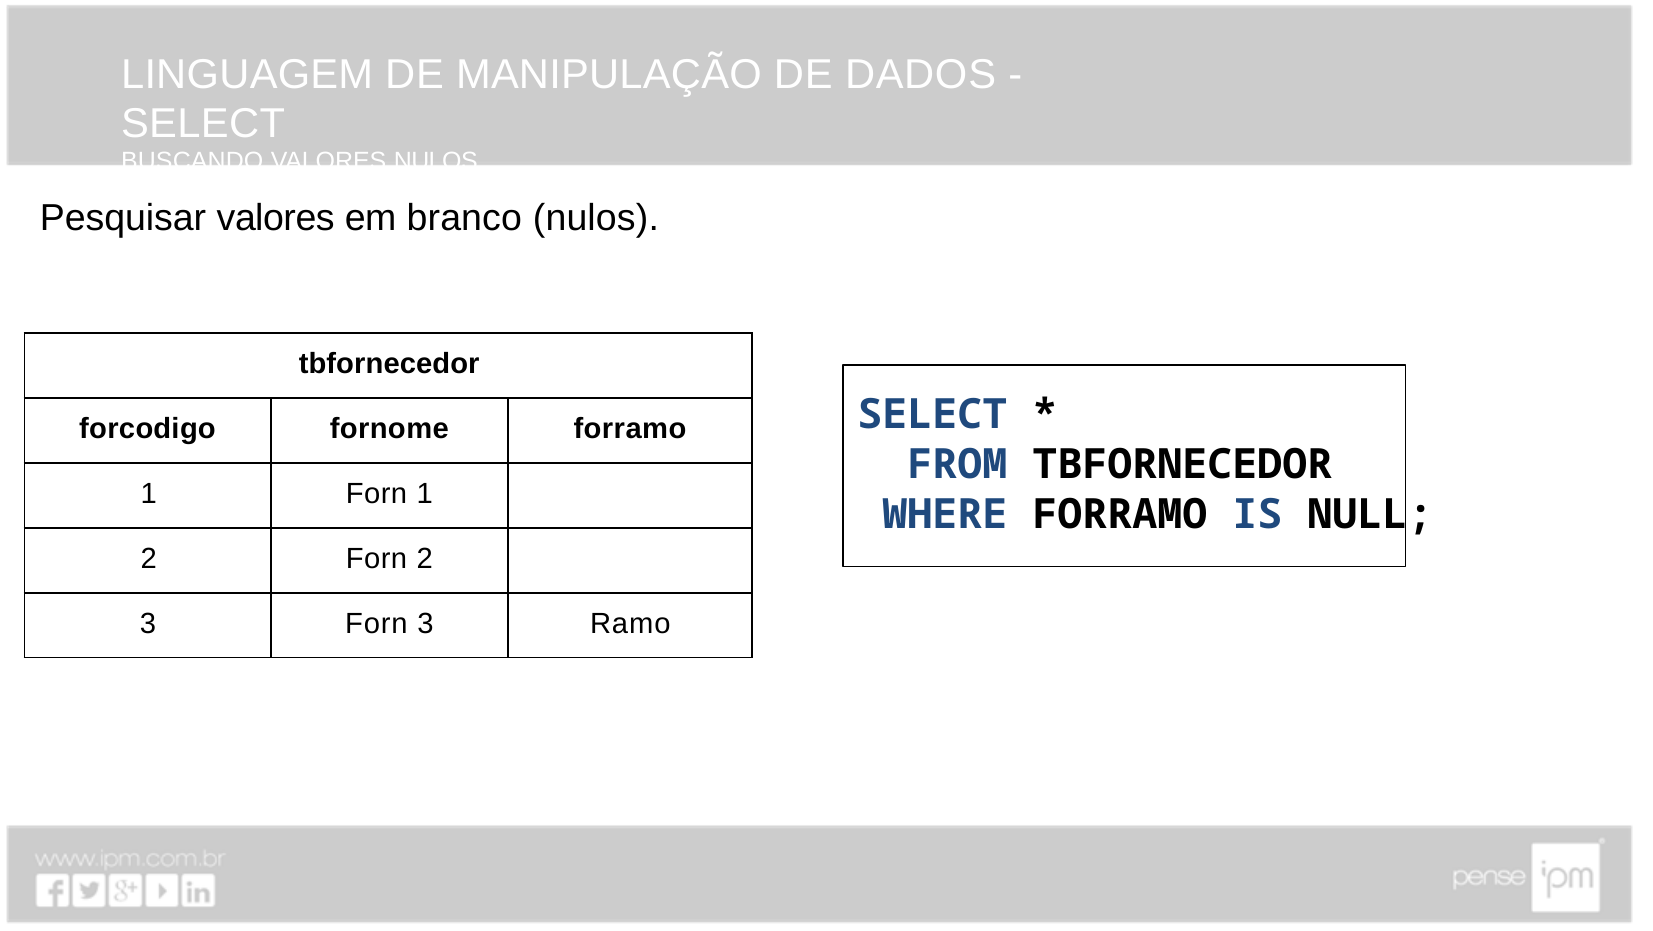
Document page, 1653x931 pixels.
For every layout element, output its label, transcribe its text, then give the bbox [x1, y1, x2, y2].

table_cell 2 [25, 529, 270, 592]
table_cell Forn 3 [272, 594, 507, 657]
picture [6, 4, 1633, 924]
table_cell forcodigo [25, 399, 270, 462]
table_cell 3 [25, 594, 270, 657]
text_box Pesquisar valores em branco (nulos). [37, 190, 665, 238]
text_box [842, 364, 1406, 378]
table_cell Forn 2 [272, 529, 507, 592]
table_cell [509, 464, 751, 527]
table_cell 1 [25, 464, 270, 527]
title LINGUAGEM DE MANIPULAÇÃO DE DADOS - SELECT BUSCANDO VALORES NULOS [118, 44, 1190, 203]
text_box SELECT * FROM TBFORNECEDOR WHERE FORRAMO IS NULL; [842, 378, 1492, 544]
table_cell forramo [509, 399, 751, 462]
table_cell [509, 529, 751, 592]
text_box [842, 544, 1406, 567]
table_header tbfornecedor [25, 334, 751, 397]
table_cell Forn 1 [272, 464, 507, 527]
table_cell fornome [272, 399, 507, 462]
table_cell Ramo [509, 594, 751, 657]
